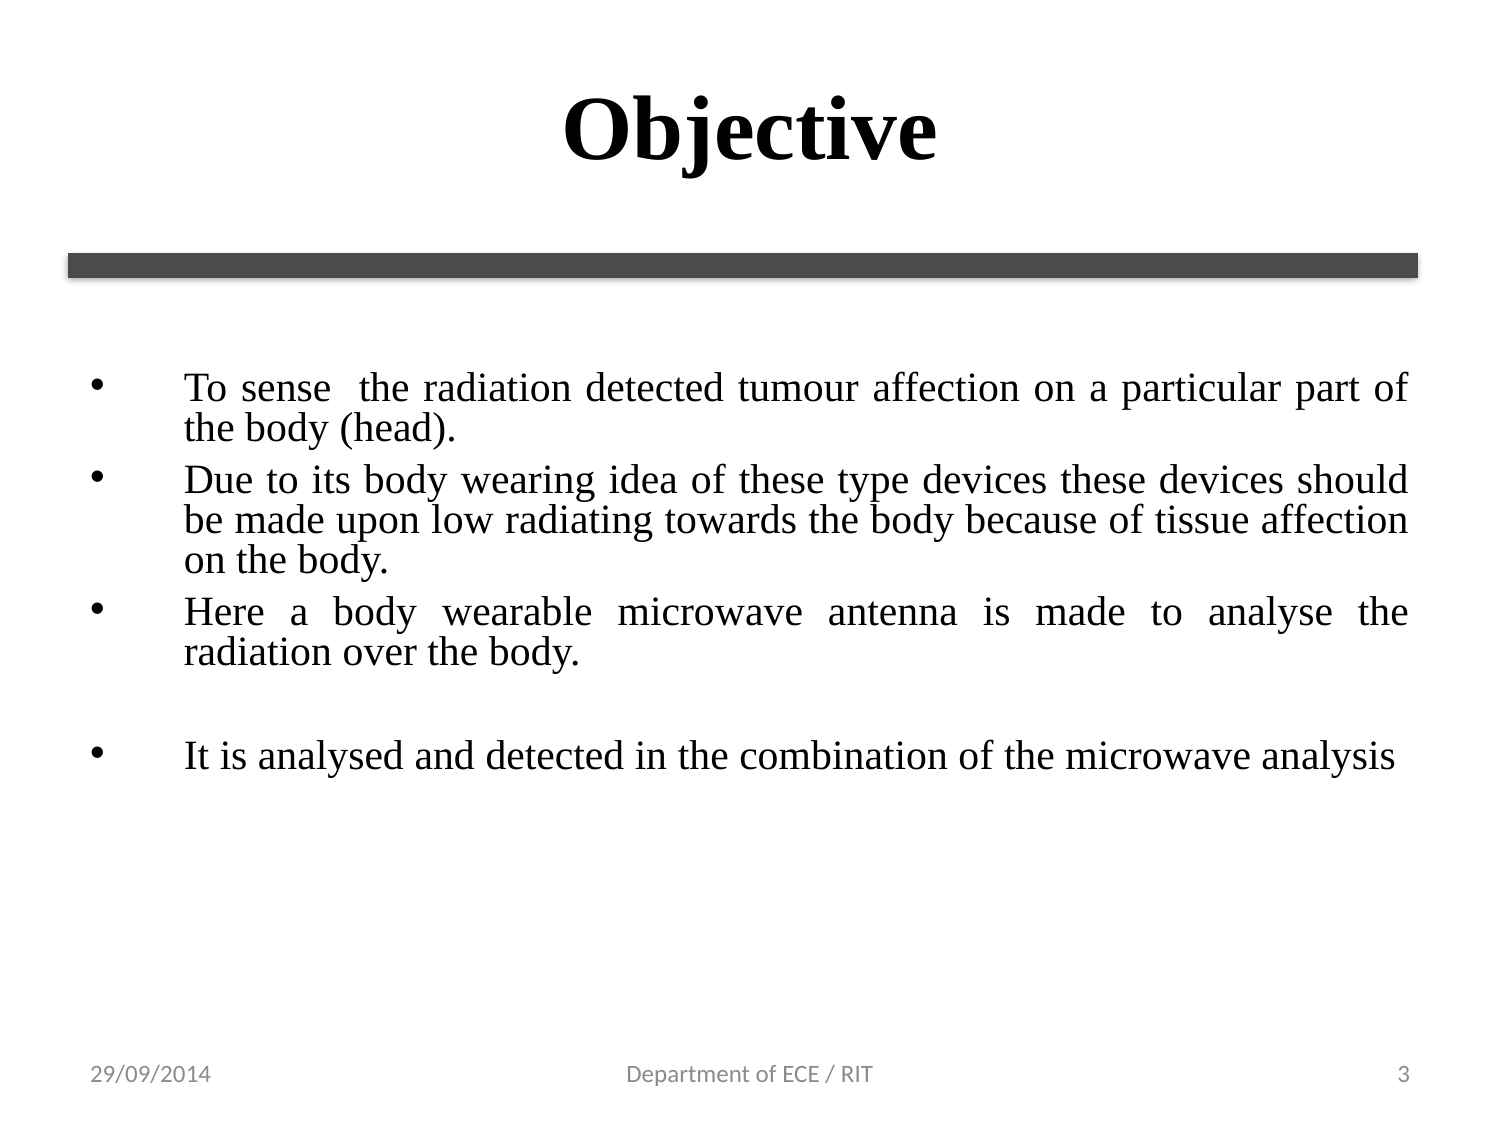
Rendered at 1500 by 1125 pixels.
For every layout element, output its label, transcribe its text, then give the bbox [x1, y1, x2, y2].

title Objective [74, 44, 1426, 201]
slide_number 3 [1074, 1042, 1425, 1103]
text_box [68, 253, 1419, 279]
list To sense the radiation detected tumour affection on a particular part of the body (head). Due to its body wearing idea of these type devices these devices should be made upon low radiating towards the body because of tissue affection on the body. Here a body wearable microwave antenna is made to analyse the radiation over the body. It is analysed and detected in the combination of the microwave analysis [74, 299, 1426, 1006]
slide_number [75, 1042, 425, 1103]
footer Department of ECE / RIT [512, 1042, 988, 1103]
